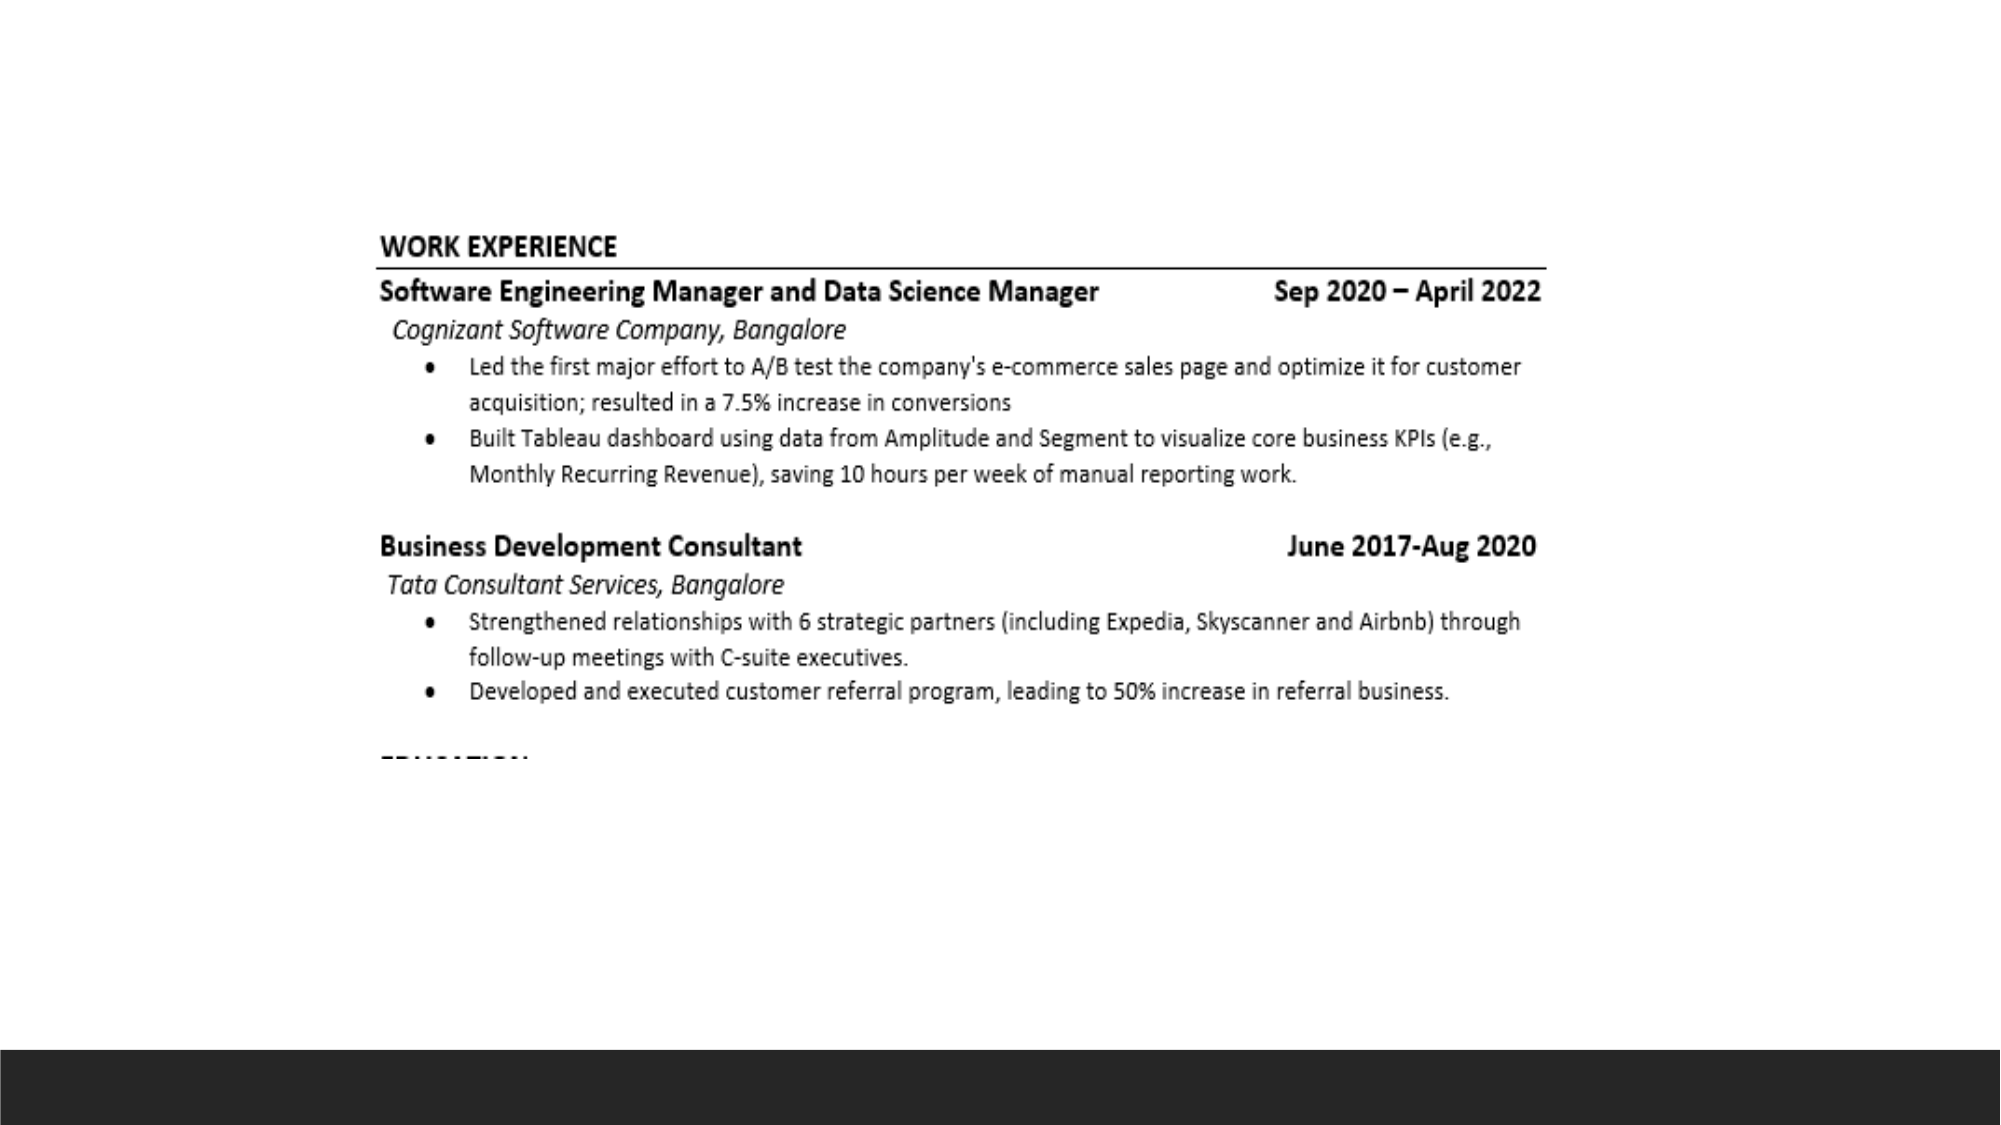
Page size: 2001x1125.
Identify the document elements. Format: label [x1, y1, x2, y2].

picture [355, 229, 1657, 760]
